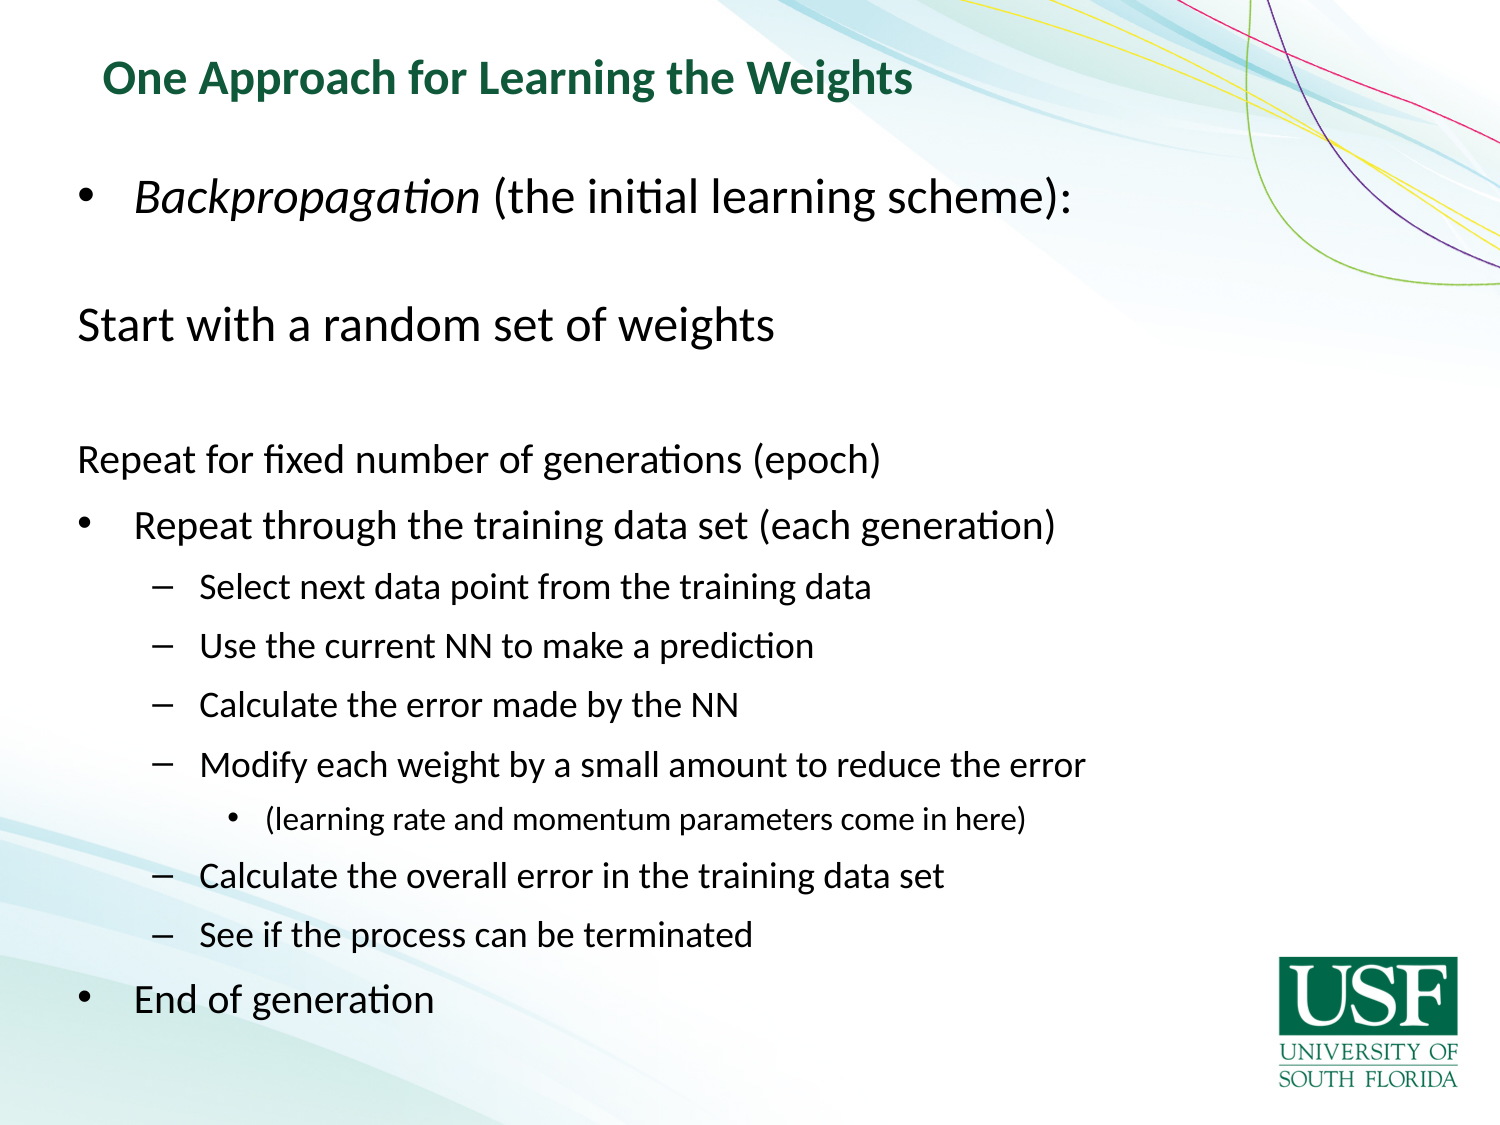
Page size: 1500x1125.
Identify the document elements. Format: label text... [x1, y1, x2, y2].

picture [0, 0, 1500, 1125]
title One Approach for Learning the Weights [87, 37, 1363, 113]
list Backpropagation (the initial learning scheme): Start with a random set of weights Repeat for fixed number of generations (epoch) Repeat through the training data set (each generation) Select next data point from the training data Use the current NN to make a prediction Calculate the error made by the NN Modify each weight by a small amount to reduce the error (learning rate and momentum parameters come in here) Calculate the overall error in the training data set See if the process can be terminated End of generation [62, 162, 1438, 1075]
